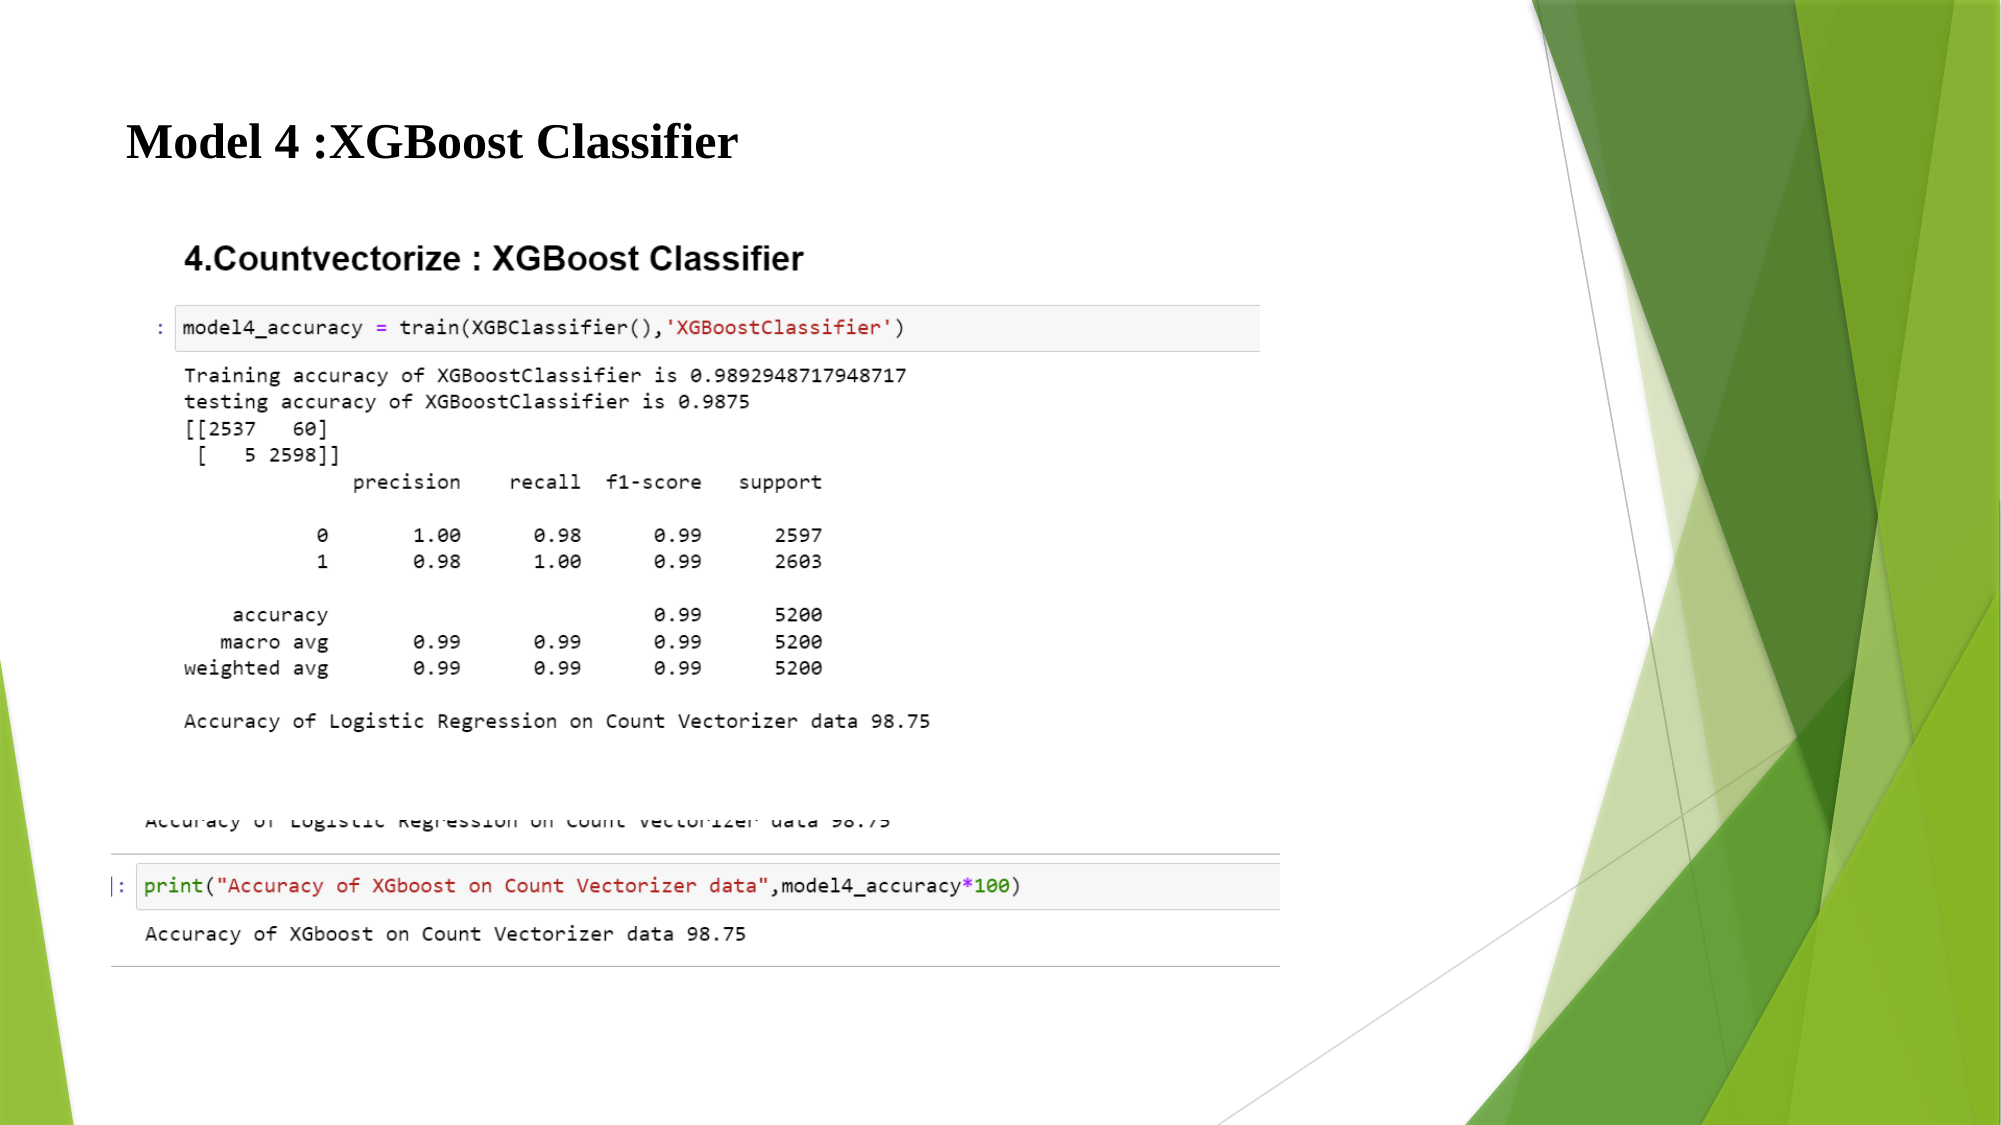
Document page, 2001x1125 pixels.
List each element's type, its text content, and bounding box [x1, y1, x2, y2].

title Model 4 :XGBoost Classifier [111, 84, 791, 177]
picture [154, 188, 1260, 754]
picture [110, 819, 1281, 968]
